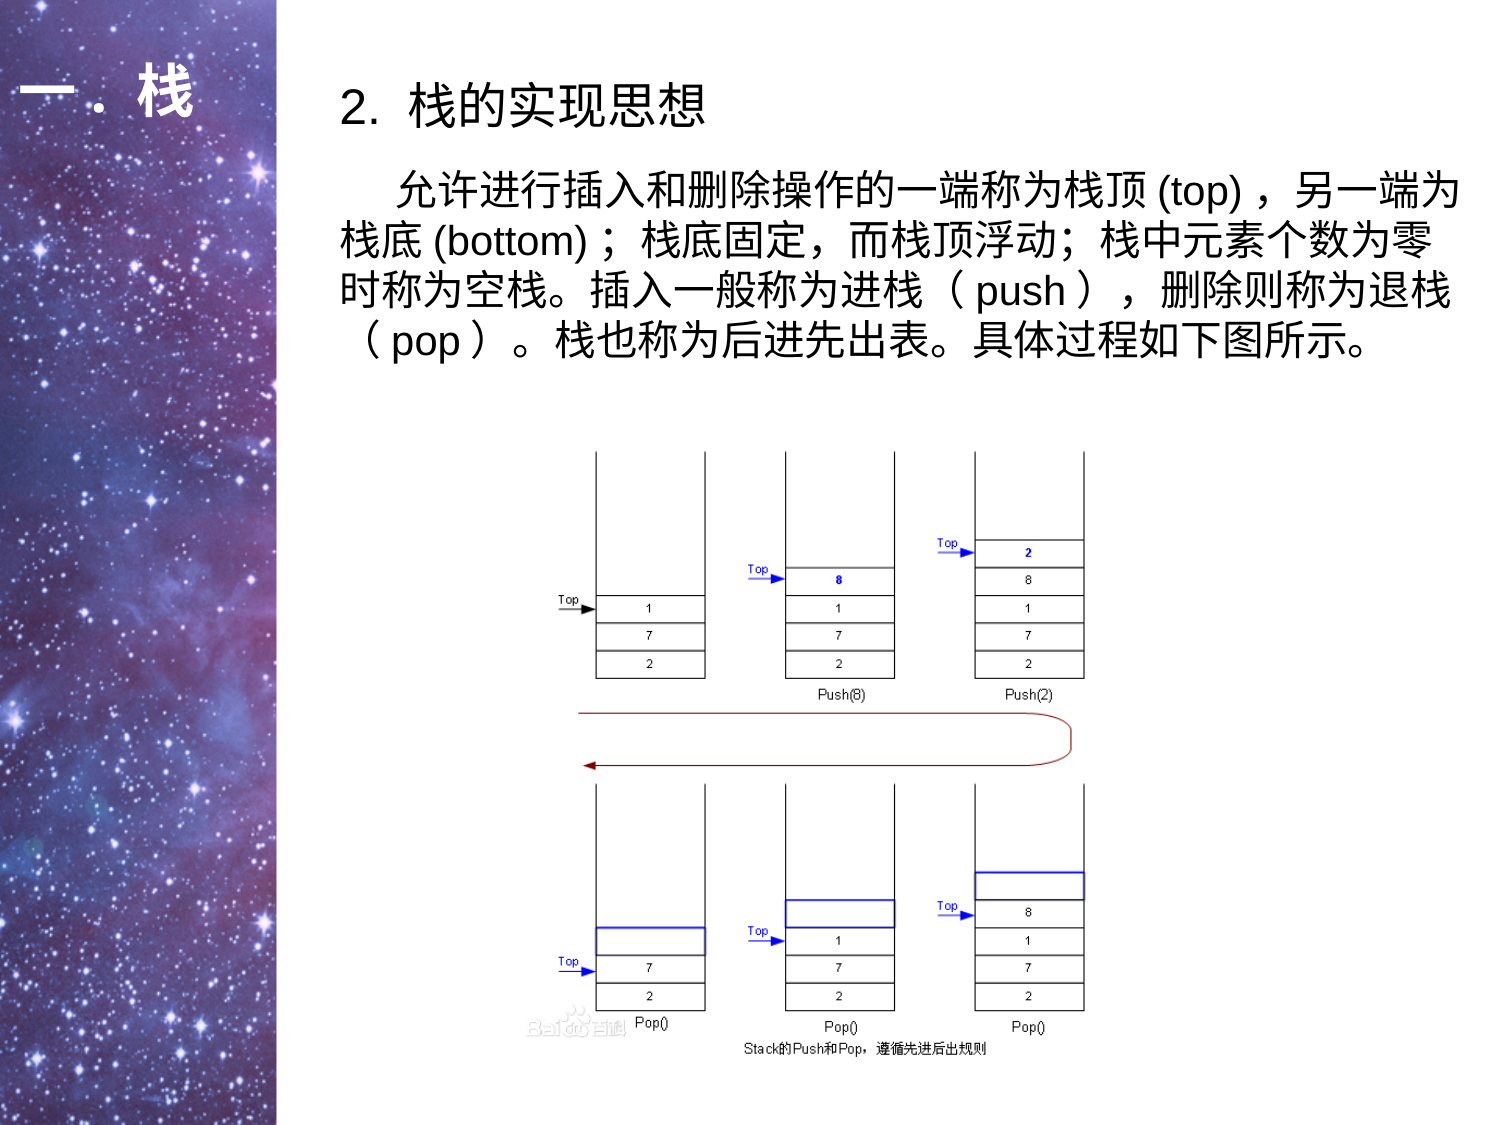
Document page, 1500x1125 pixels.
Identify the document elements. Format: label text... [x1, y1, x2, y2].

text_box 2. 栈的实现思想 [324, 67, 1353, 142]
picture [0, 0, 1500, 1125]
text_box 一. 栈 [3, 46, 210, 132]
text_box 允许进行插入和删除操作的一端称为栈顶(top)，另一端为栈底(bottom)；栈底固定，而栈顶浮动；栈中元素个数为零时称为空栈。插入一般称为进栈（push），删除则称为退栈（pop）。栈也称为后进先出表。具体过程如下图所示。 [324, 156, 1483, 422]
